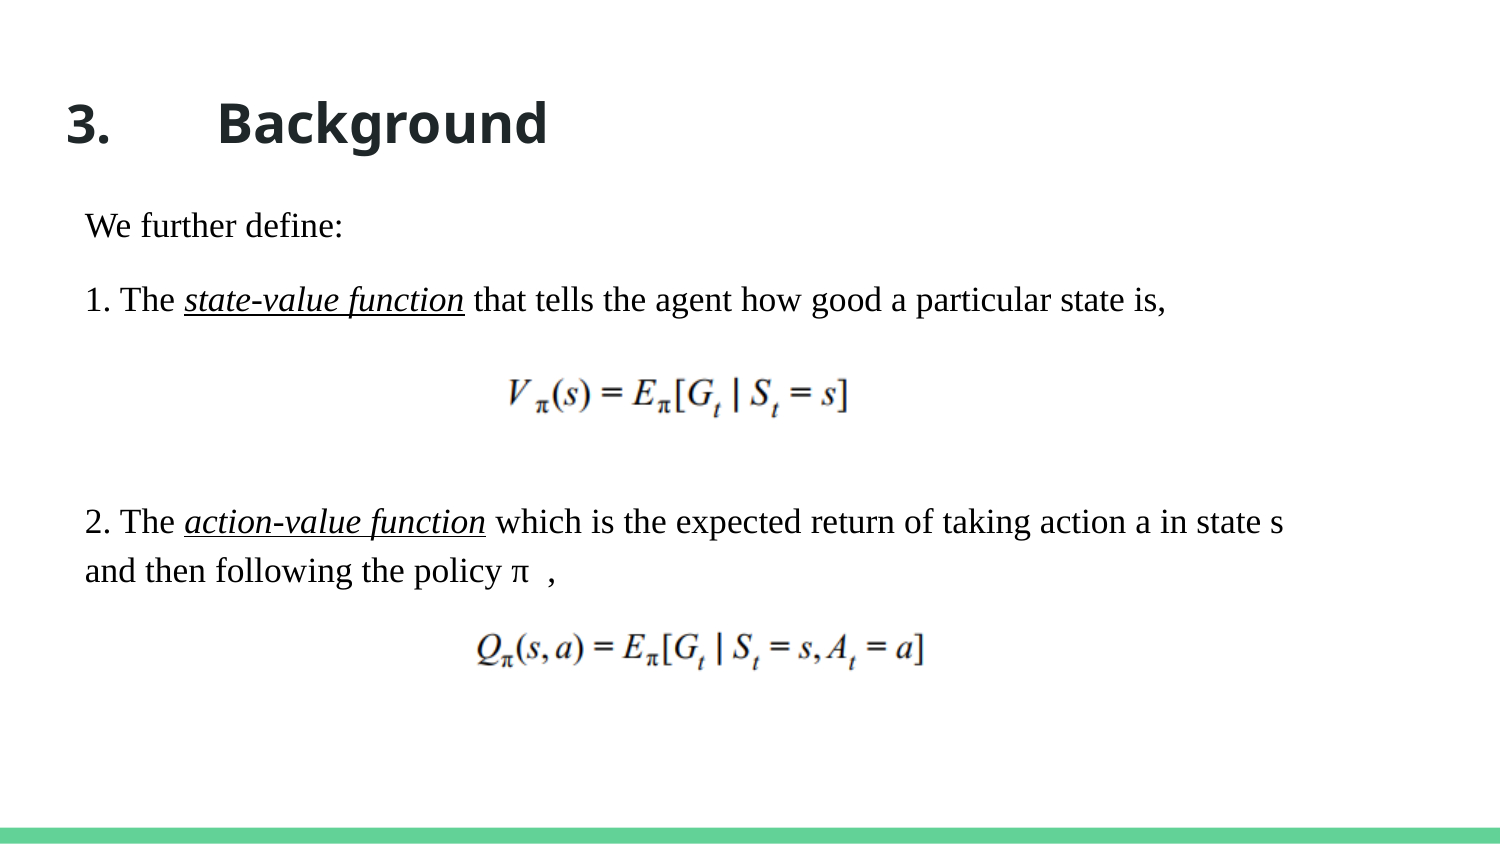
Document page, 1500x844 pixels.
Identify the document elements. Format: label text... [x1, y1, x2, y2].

picture [433, 624, 960, 679]
list We further define: 1. The state-value function that tells the agent how good a particular state is, 2. The action-value function which is the expected return of taking action a in state s and then following the policy π , [70, 180, 1323, 755]
picture [483, 353, 870, 439]
title 3. Background [51, 72, 1449, 167]
